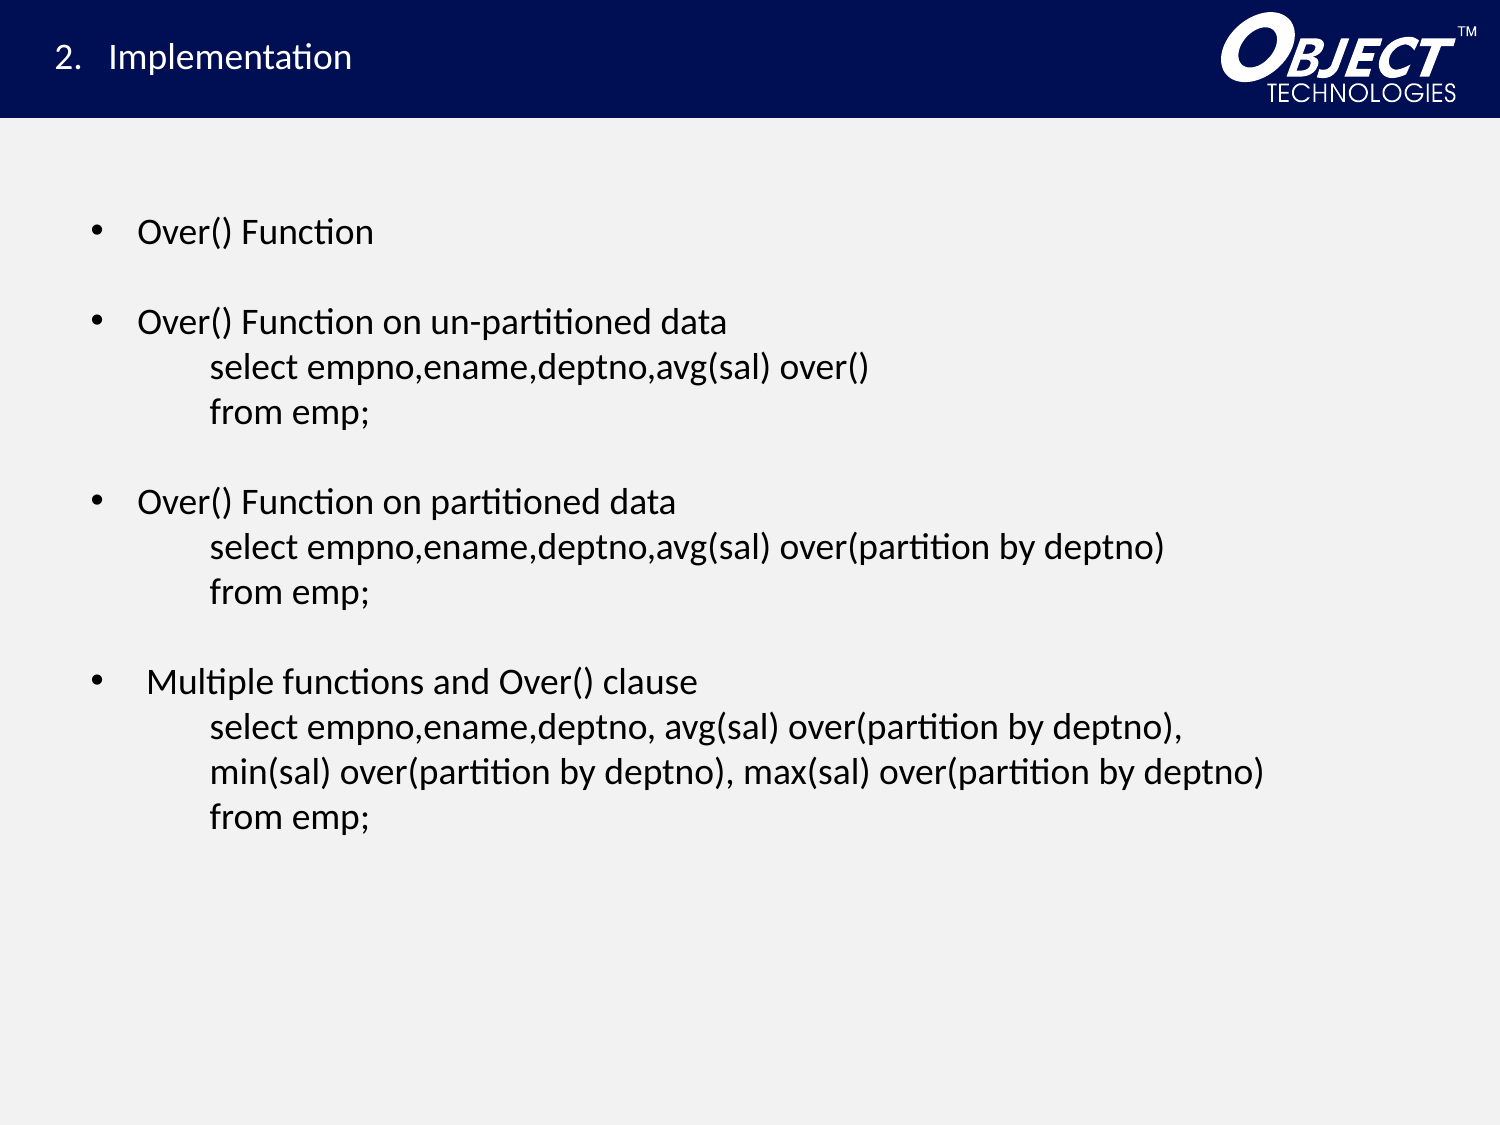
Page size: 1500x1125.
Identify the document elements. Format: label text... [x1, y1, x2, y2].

text_box 2. Implementation [39, 24, 368, 85]
text_box Over() Function Over() Function on un-partitioned data select empno,ename,deptno,avg(sal) over() from emp; Over() Function on partitioned data select empno,ename,deptno,avg(sal) over(partition by deptno) from emp; Multiple functions and Over() clause select empno,ename,deptno, avg(sal) over(partition by deptno), min(sal) over(partition by deptno), max(sal) over(partition by deptno) from emp; [75, 199, 1281, 1025]
